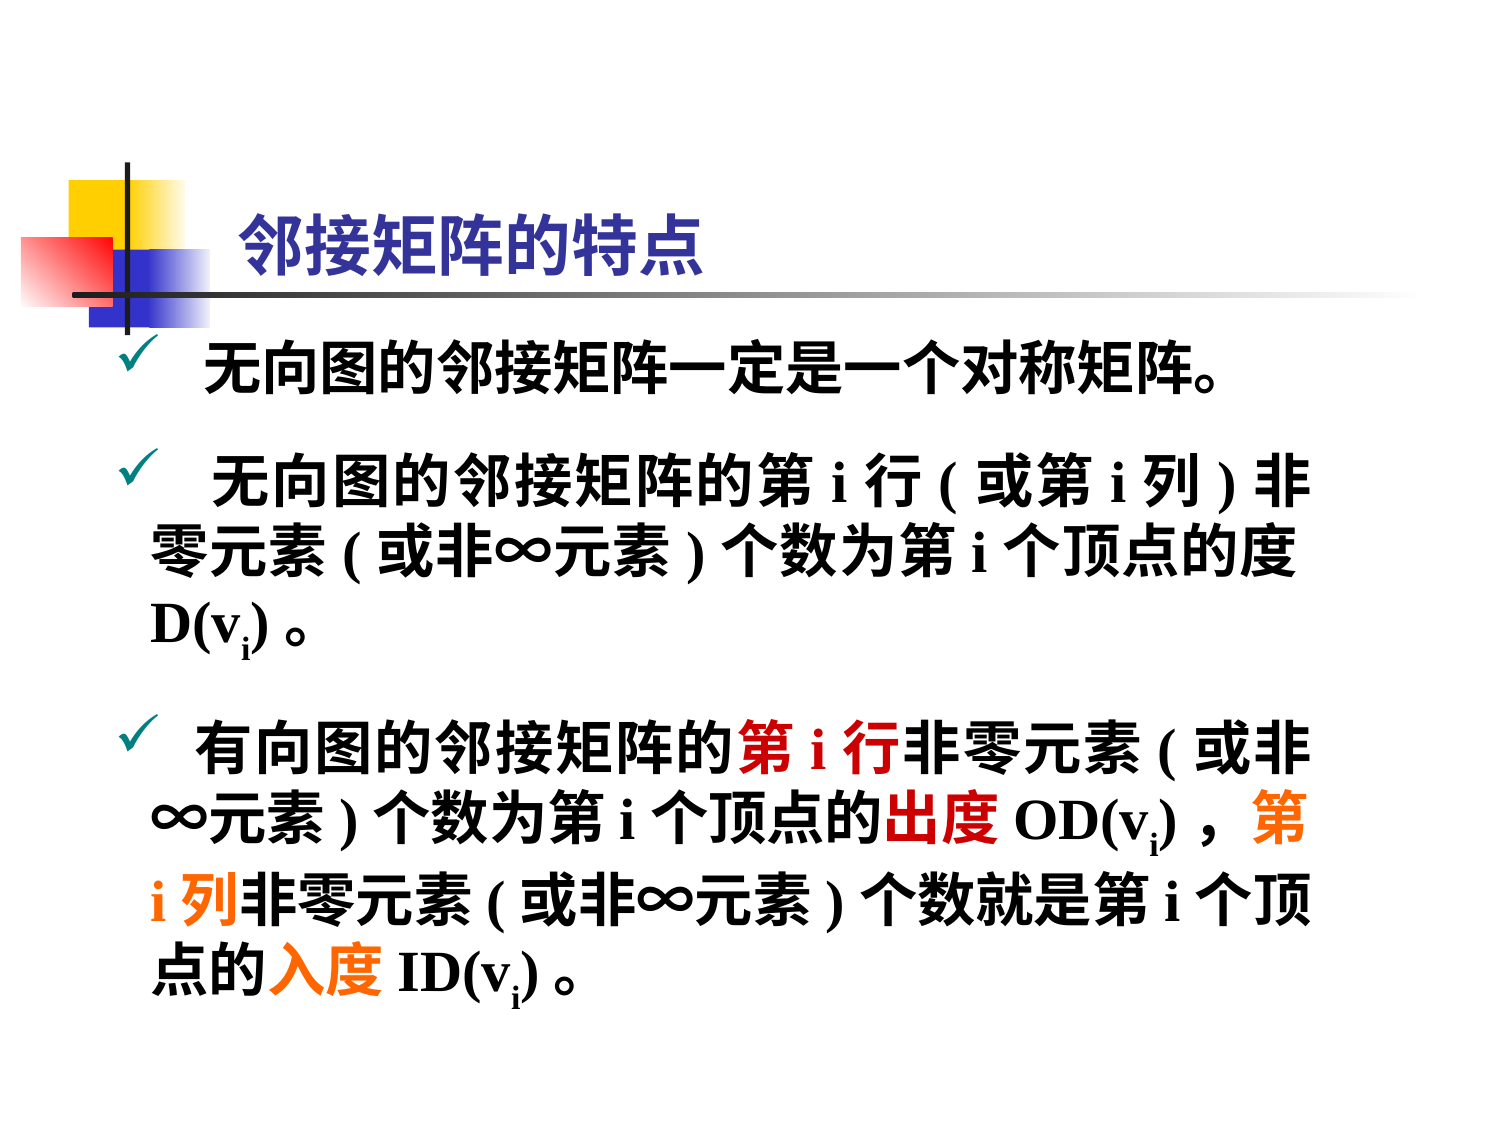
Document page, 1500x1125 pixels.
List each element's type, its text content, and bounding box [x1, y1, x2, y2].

text_box 邻接矩阵的特点 无向图的邻接矩阵一定是一个对称矩阵。 无向图的邻接矩阵的第i行(或第i列)非零元素(或非∞元素)个数为第i个顶点的度D(vi)。 有向图的邻接矩阵的第i行非零元素(或非∞元素)个数为第i个顶点的出度OD(vi)，第i列非零元素(或非∞元素)个数就是第i个顶点的入度ID(vi)。 [100, 196, 1327, 1024]
